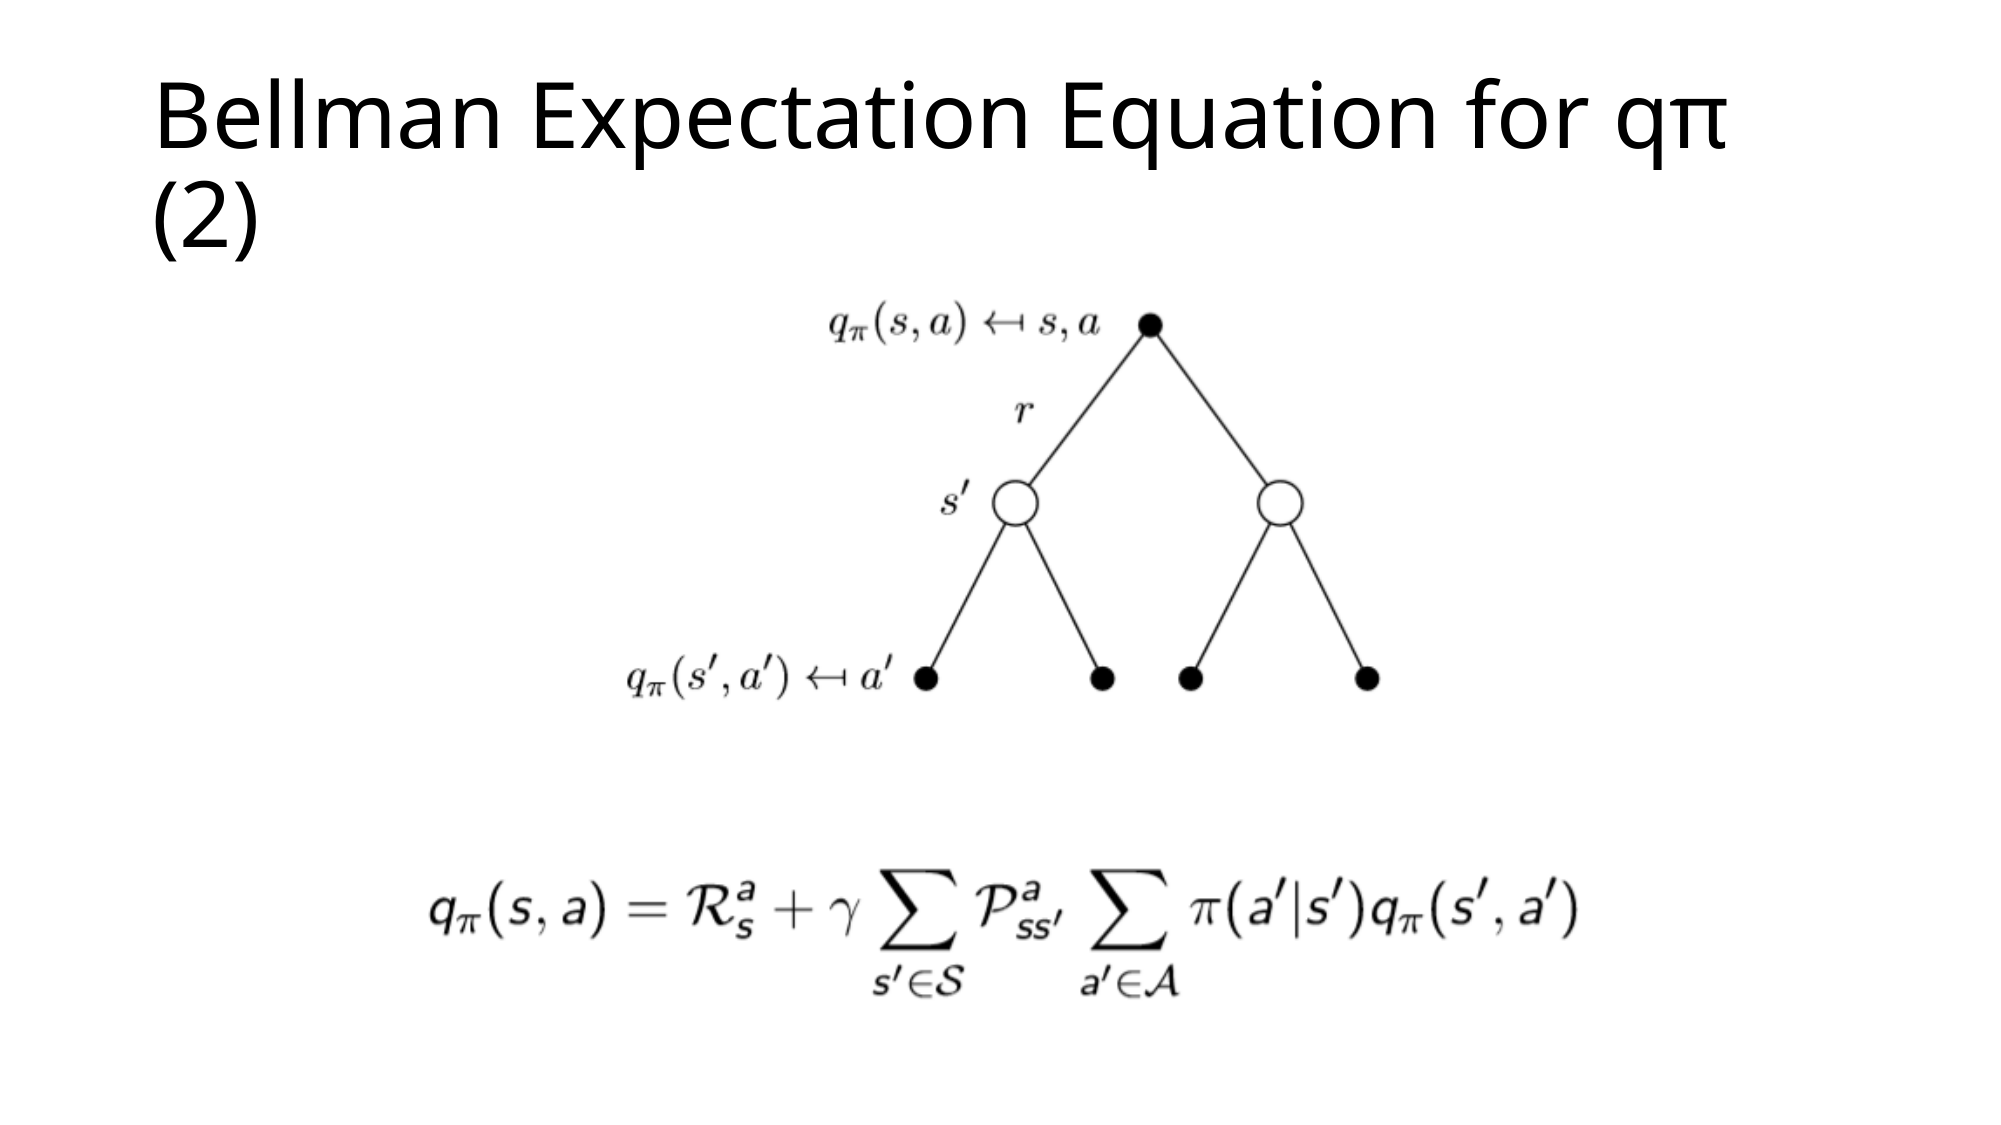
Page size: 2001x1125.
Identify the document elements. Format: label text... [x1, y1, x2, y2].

title Bellman Expectation Equation for qπ (2) [137, 59, 1863, 278]
picture [415, 299, 1585, 1014]
